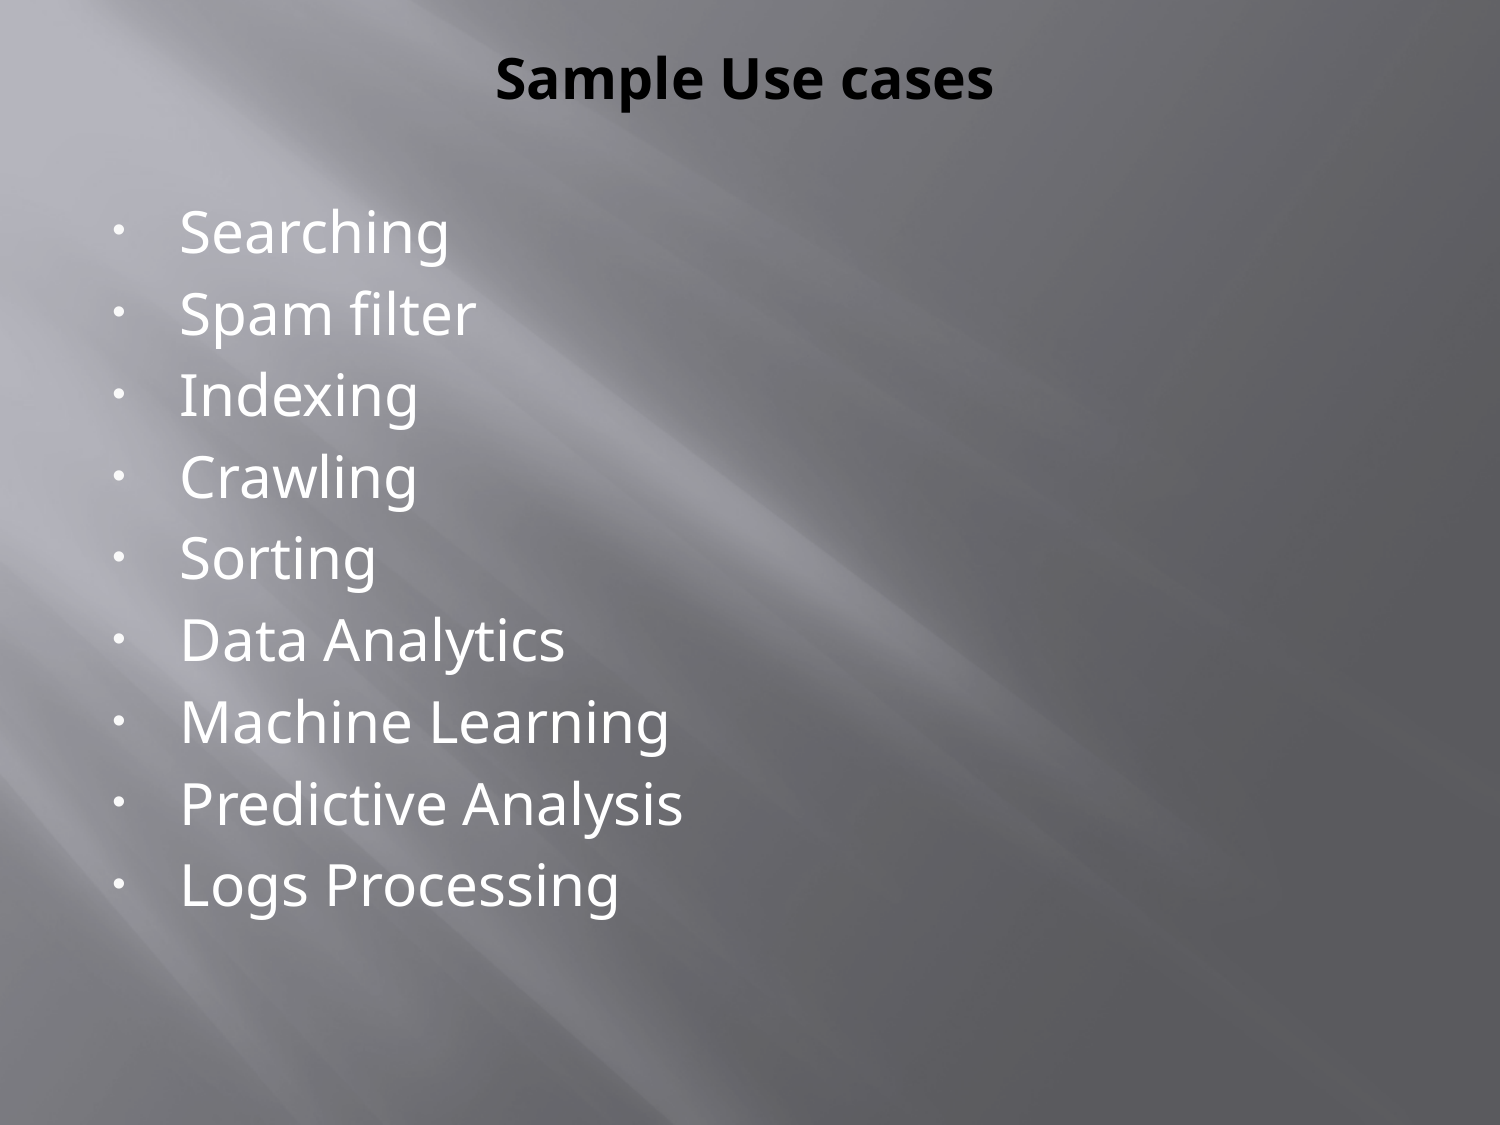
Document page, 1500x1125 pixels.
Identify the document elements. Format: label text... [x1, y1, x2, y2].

list Searching Spam filter Indexing Crawling Sorting Data Analytics Machine Learning Predictive Analysis Logs Processing [75, 187, 1425, 1035]
title Sample Use cases [70, 35, 1421, 188]
